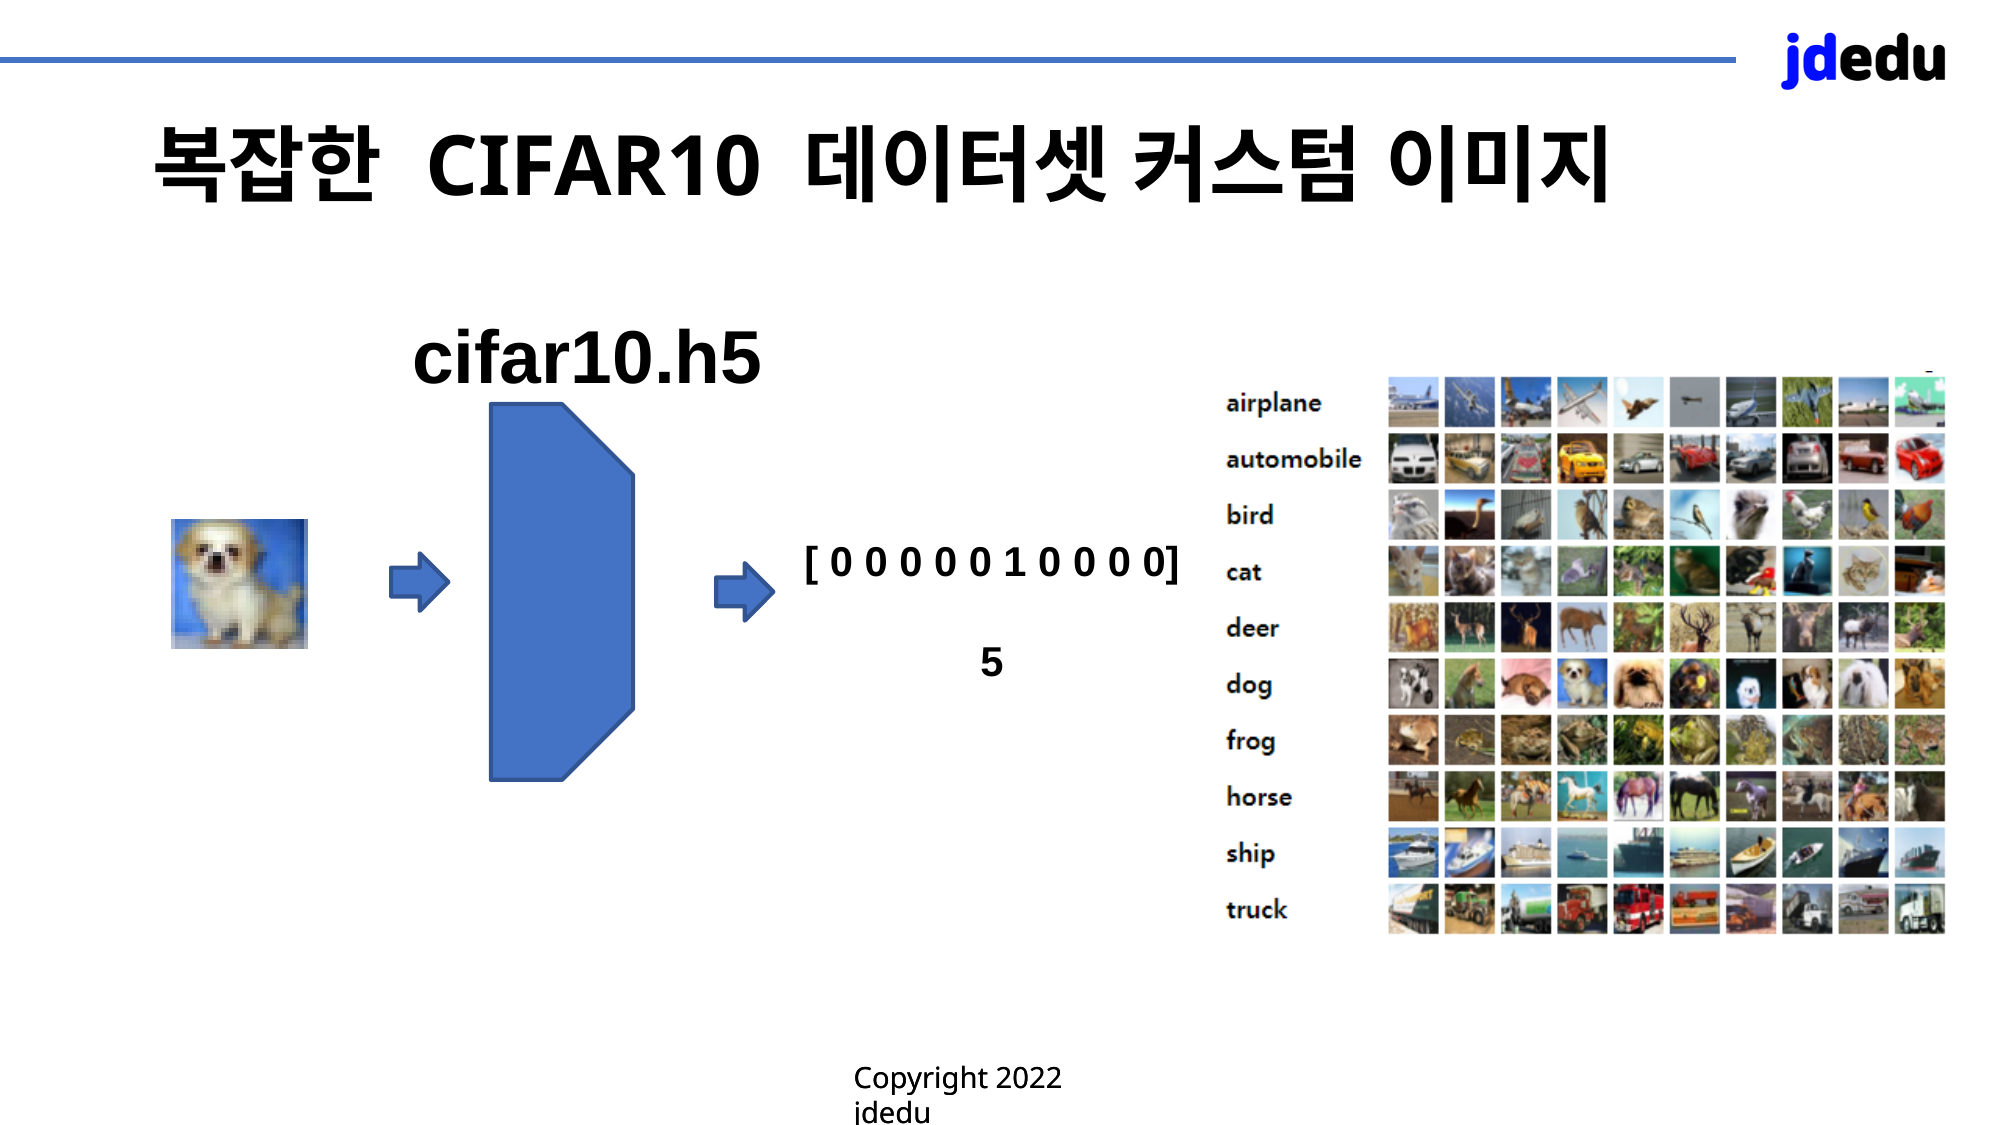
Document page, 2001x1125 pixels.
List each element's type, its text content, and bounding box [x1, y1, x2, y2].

text_box [714, 561, 776, 623]
text_box cifar10.h5 [397, 300, 778, 406]
picture [1764, 21, 1961, 99]
text_box [ 0 0 0 0 0 1 0 0 0 0] 5 [789, 527, 1195, 693]
text_box [389, 551, 451, 613]
picture [1216, 370, 1954, 942]
text_box [488, 406, 636, 782]
picture [159, 515, 313, 649]
title 복잡한 CIFAR10 데이터셋 커스텀 이미지 [137, 59, 1863, 278]
